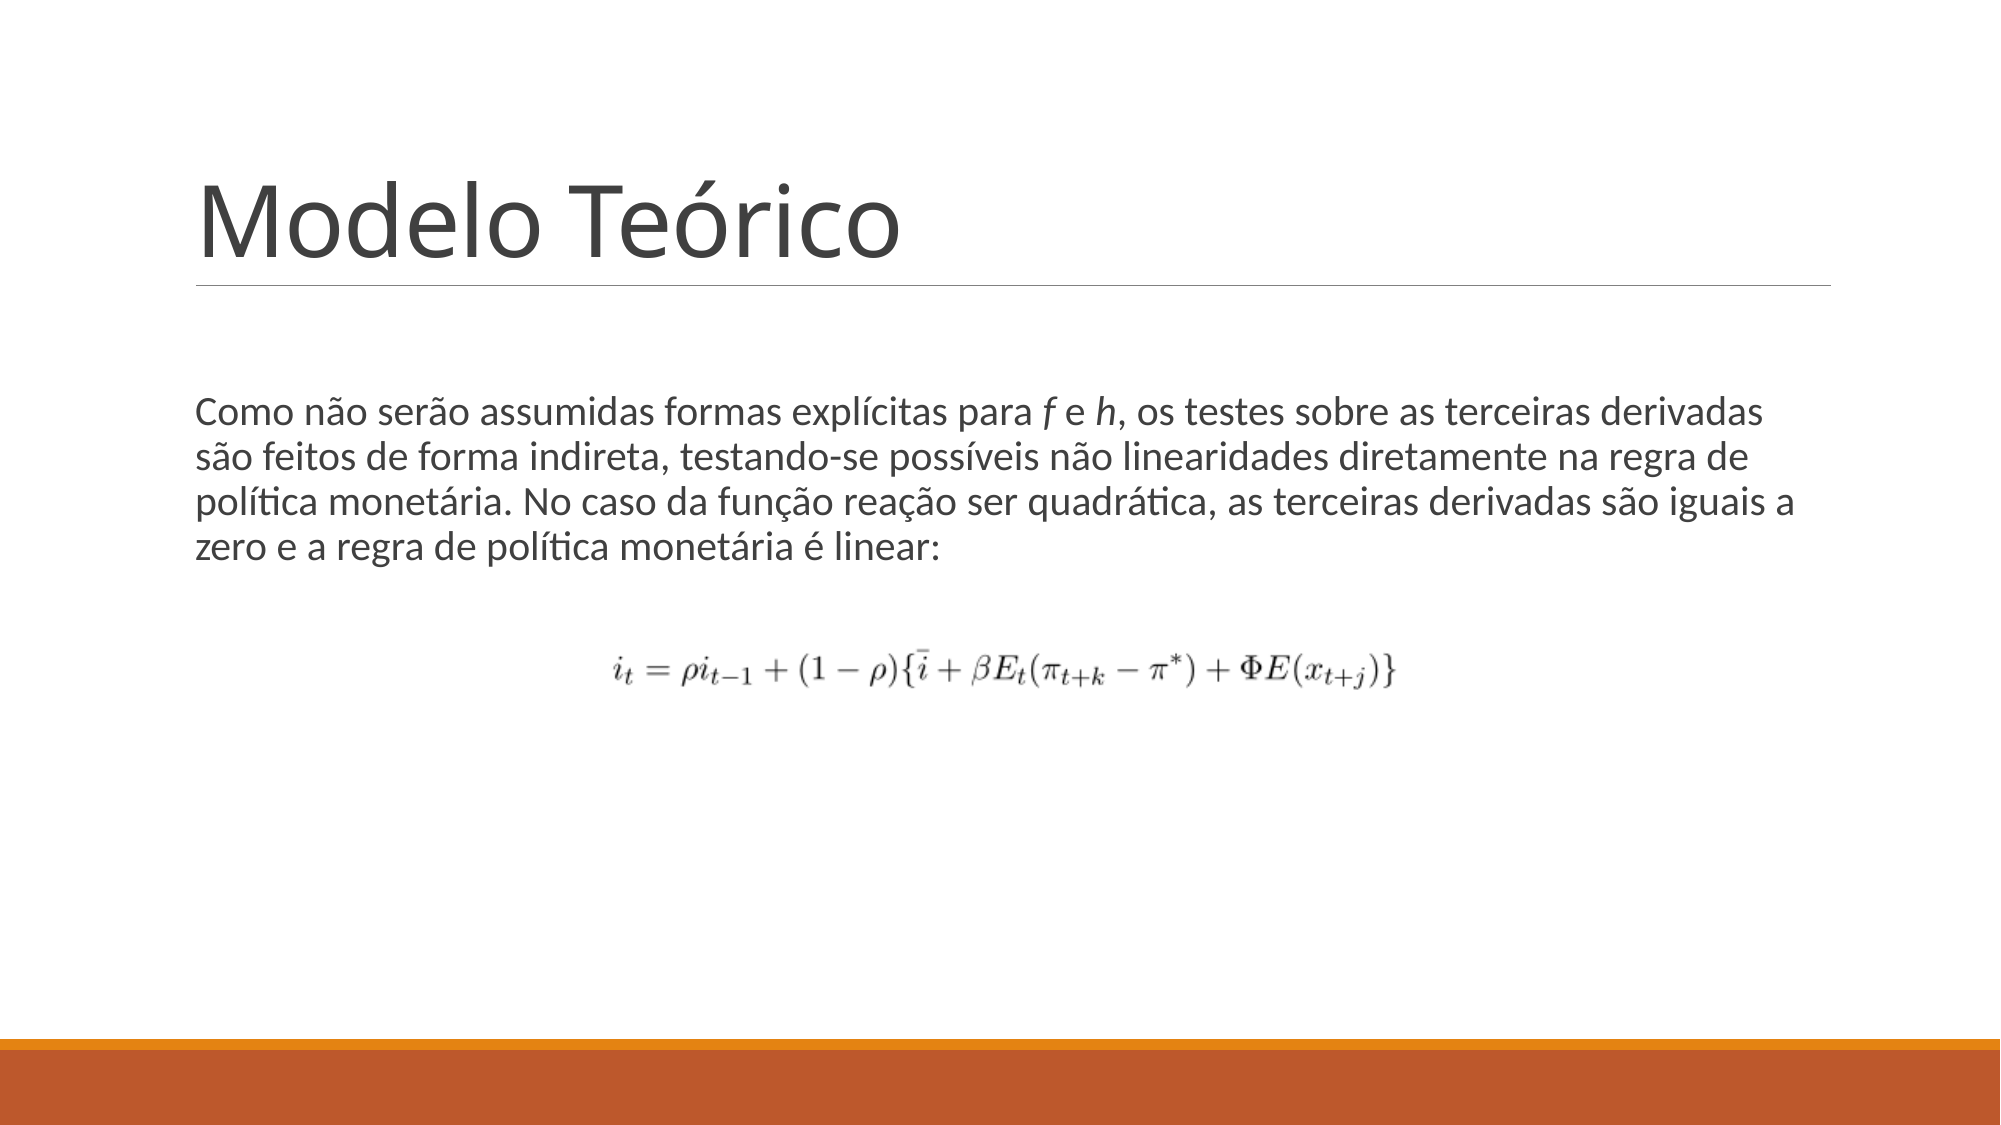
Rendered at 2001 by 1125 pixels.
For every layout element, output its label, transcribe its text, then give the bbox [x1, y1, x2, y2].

picture [605, 645, 1404, 694]
title Modelo Teórico [180, 47, 1830, 285]
list Como não serão assumidas formas explícitas para f e h, os testes sobre as terceiras derivadas são feitos de forma indireta, testando-se possíveis não linearidades diretamente na regra de política monetária. No caso da função reação ser quadrática, as terceiras derivadas são iguais a zero e a regra de política monetária é linear: [180, 302, 1830, 963]
